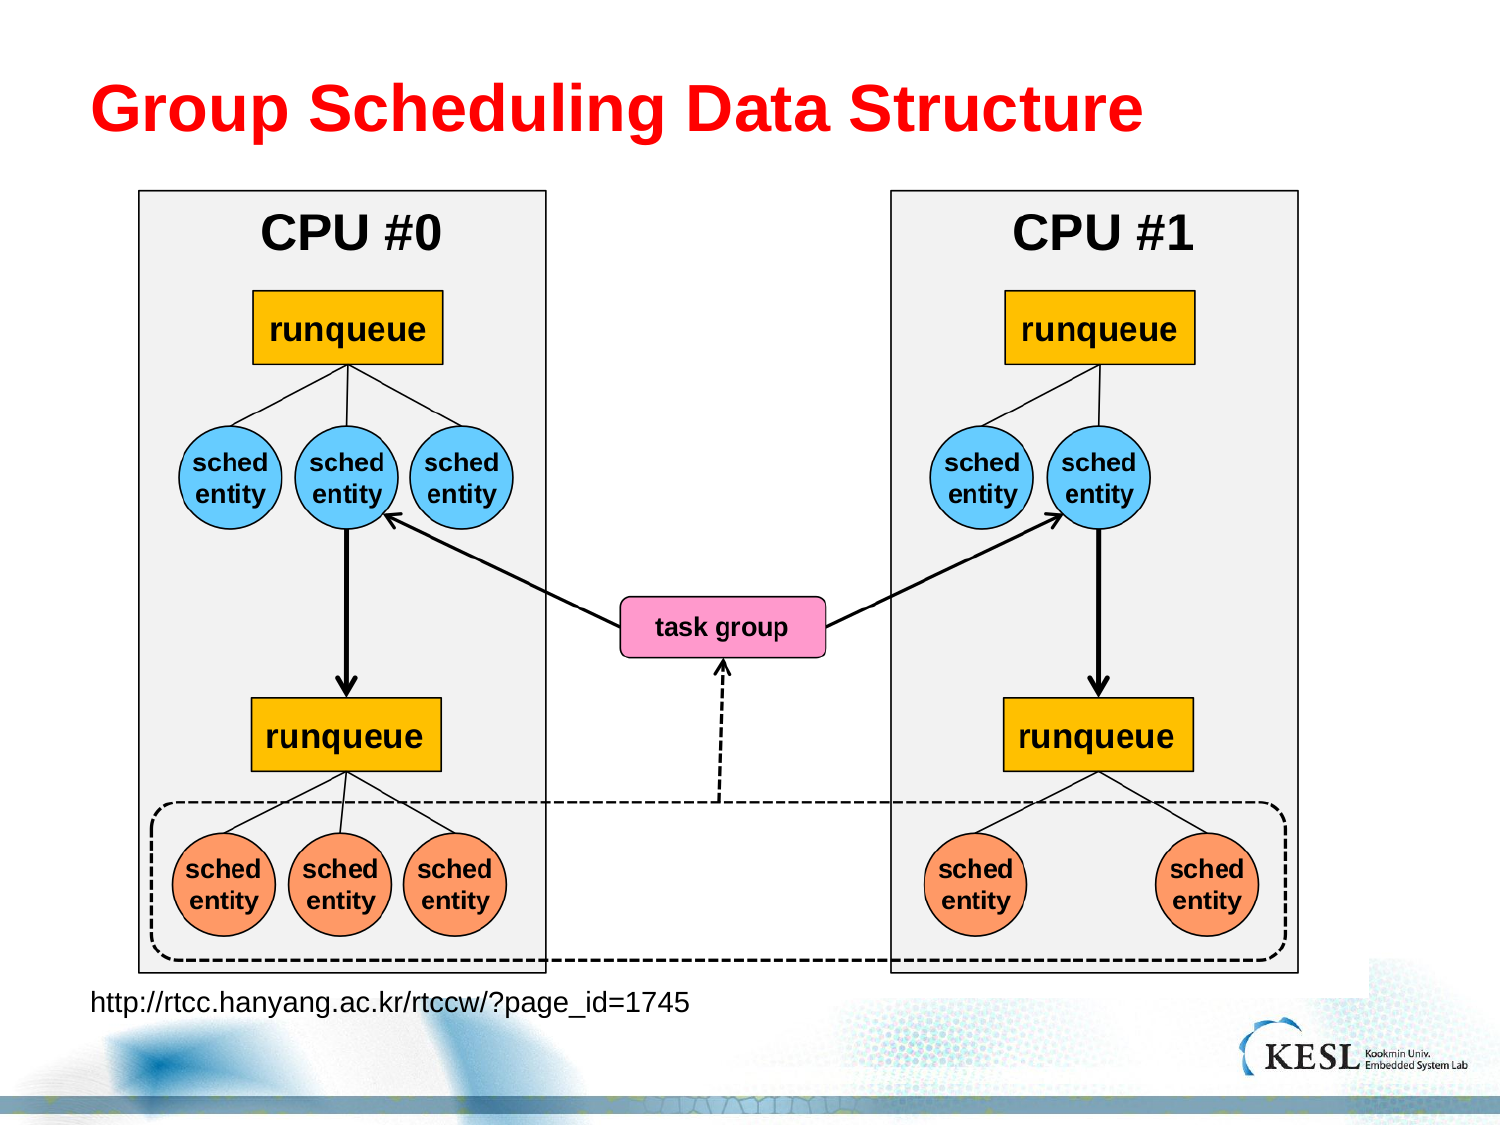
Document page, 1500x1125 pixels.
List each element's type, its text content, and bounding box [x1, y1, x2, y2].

title Group Scheduling Data Structure [75, 45, 1425, 153]
picture [0, 0, 1500, 1125]
text_box http://rtcc.hanyang.ac.kr/rtccw/?page_id=1745 [75, 970, 1194, 1032]
